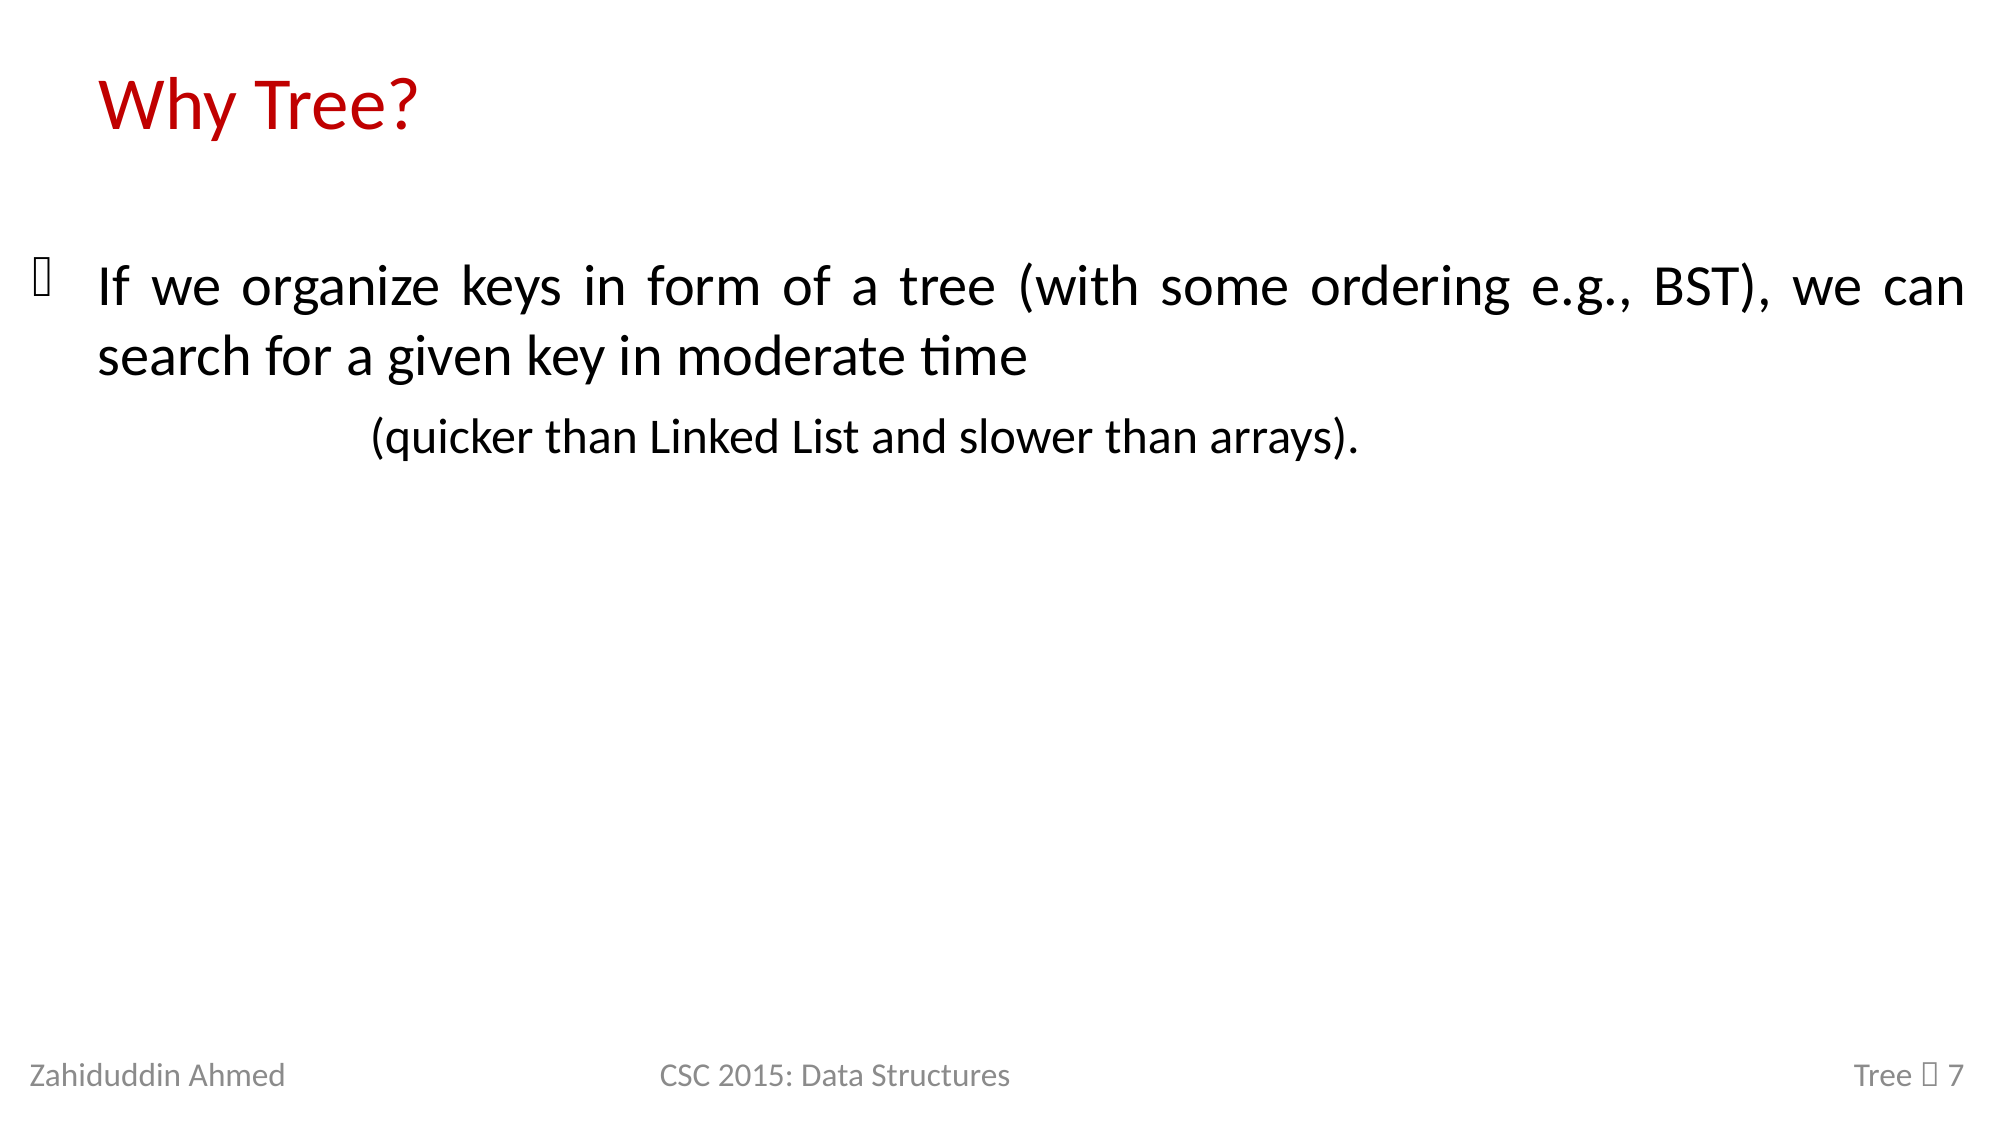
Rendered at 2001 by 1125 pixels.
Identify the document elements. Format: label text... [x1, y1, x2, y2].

footer CSC 2015: Data Structures [583, 1042, 1088, 1103]
slide_number Zahiduddin Ahmed [14, 1042, 377, 1103]
list Why Tree? If we organize keys in form of a tree (with some ordering e.g., BST), we can search for a given key in moderate time (quicker than Linked List and slower than arrays). [17, 46, 1983, 1043]
slide_number Tree  7 [1156, 1042, 1980, 1103]
